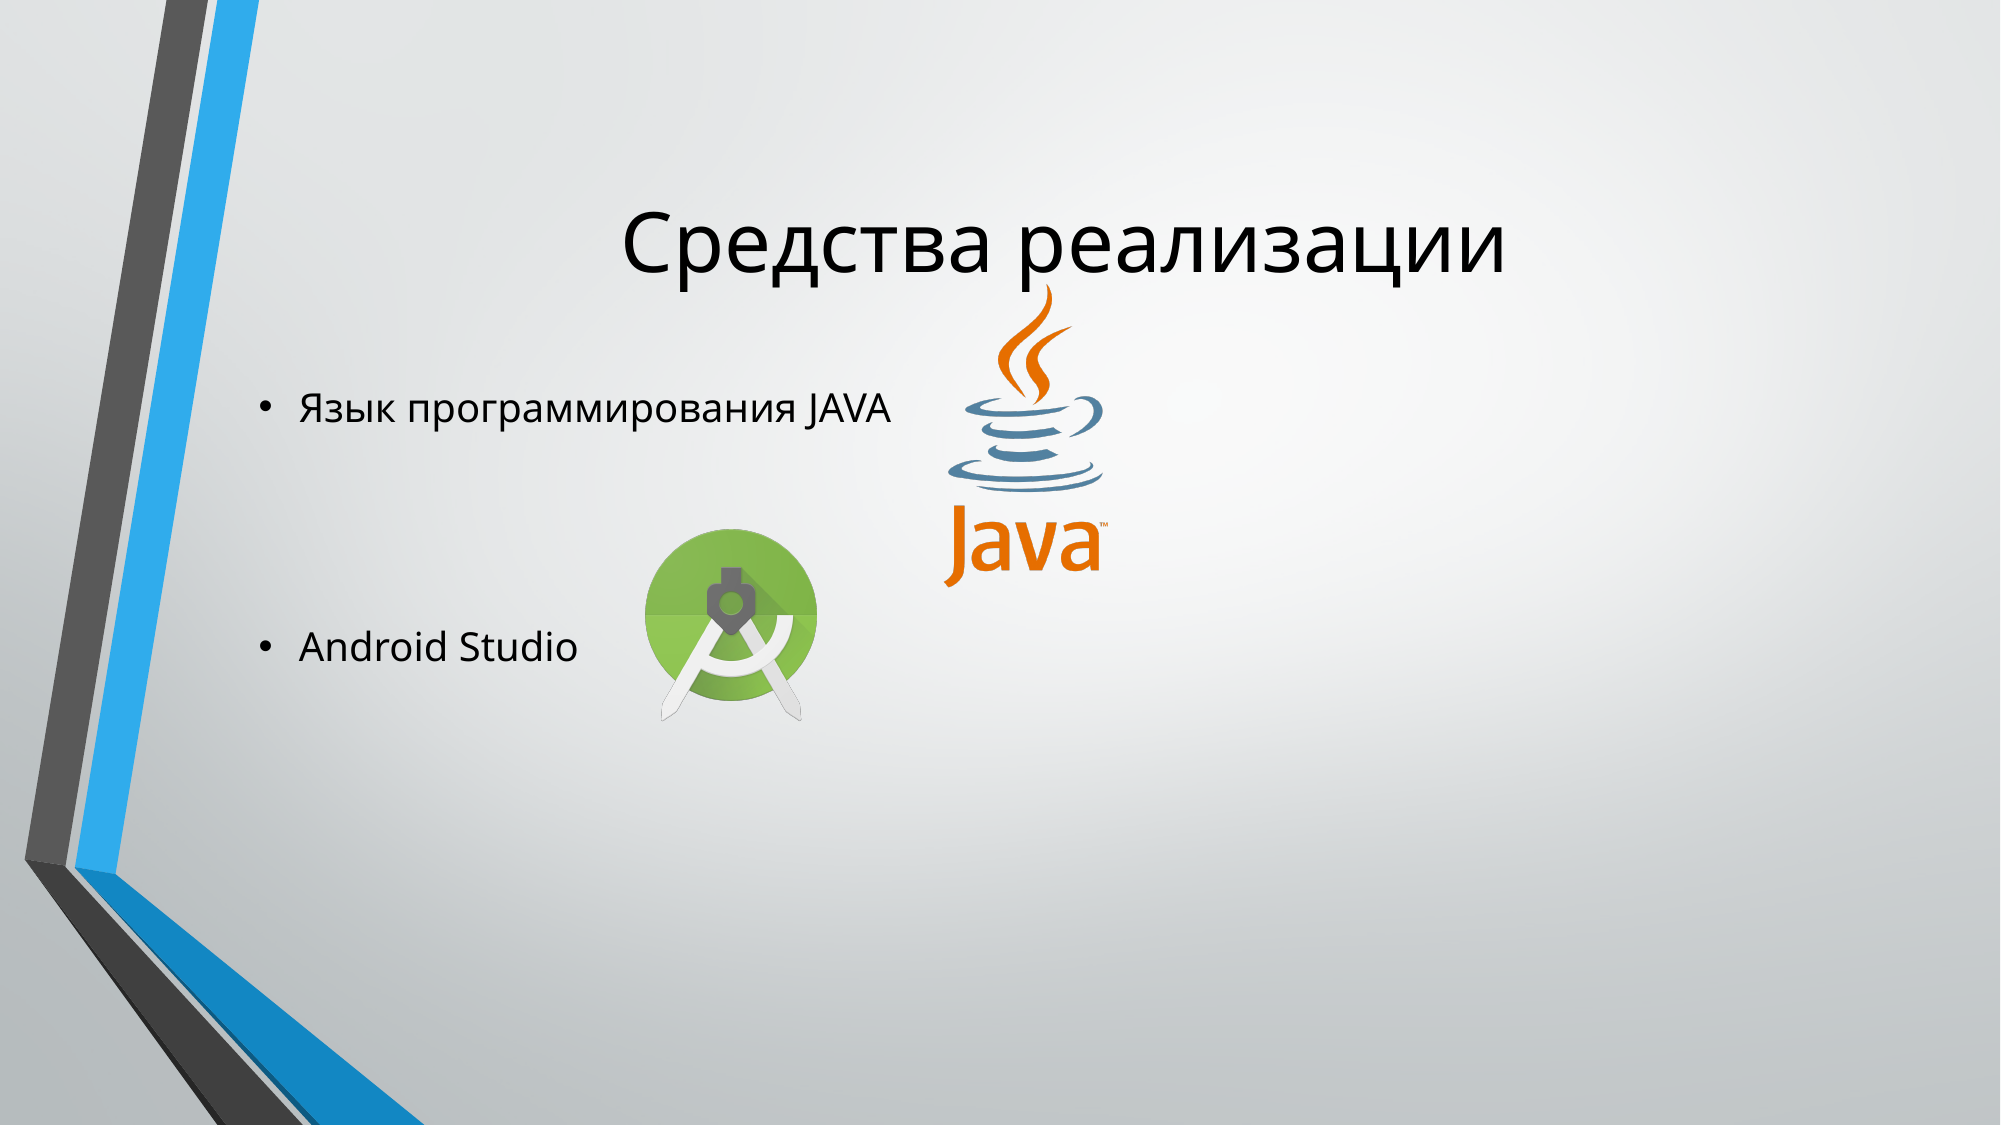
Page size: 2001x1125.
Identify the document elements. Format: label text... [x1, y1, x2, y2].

list Язык программирования JAVA Android Studio [243, 373, 1887, 678]
picture [631, 525, 831, 726]
title Средства реализации [243, 95, 1887, 373]
picture [940, 281, 1109, 591]
